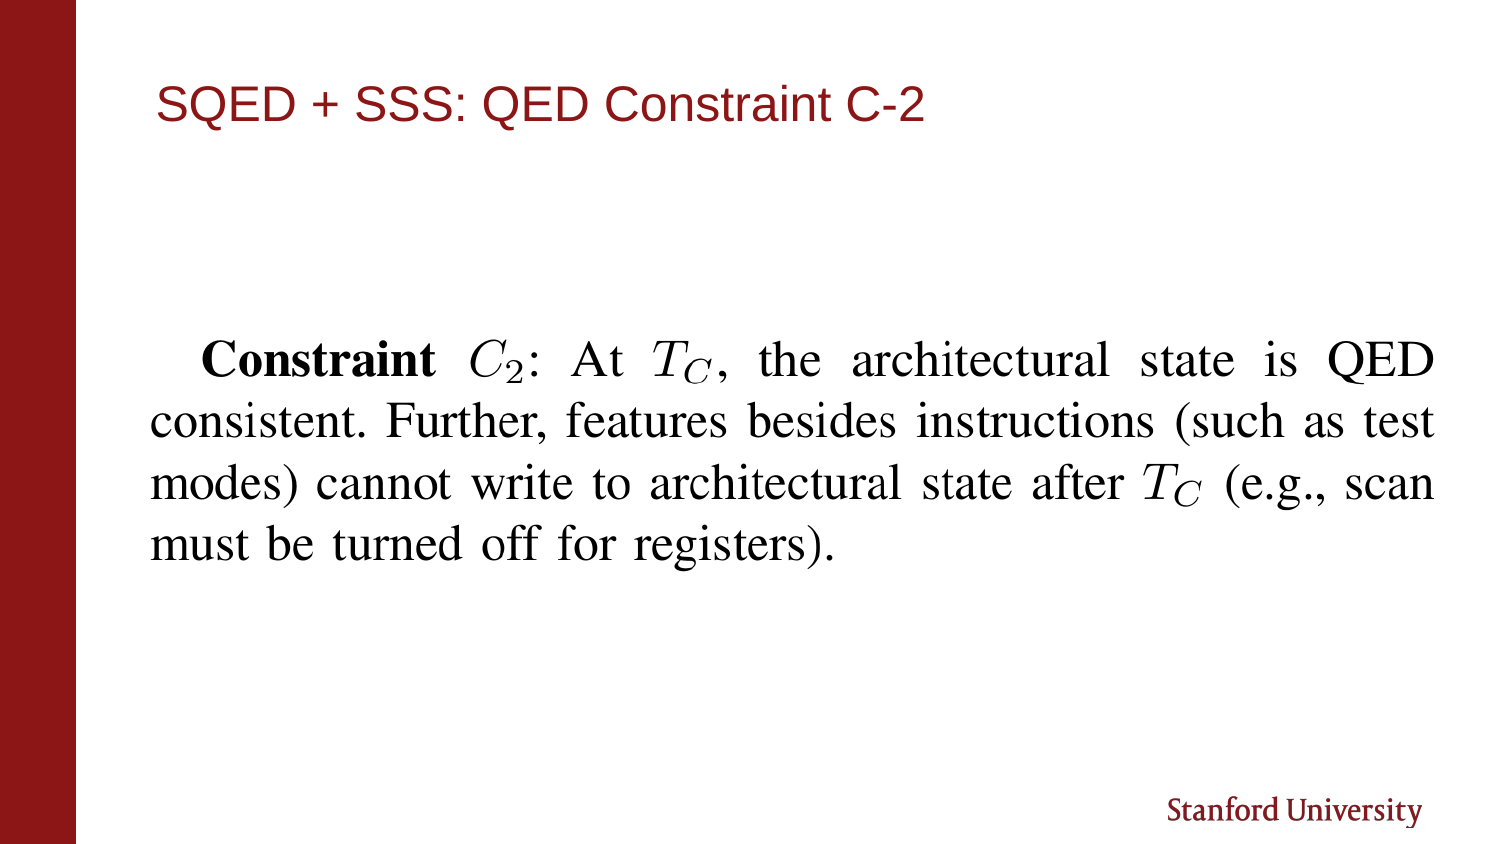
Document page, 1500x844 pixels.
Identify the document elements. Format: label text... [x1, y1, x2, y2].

picture [1168, 796, 1422, 828]
title SQED + SSS: QED Constraint C-2 [155, 58, 1420, 140]
picture [123, 331, 1453, 576]
